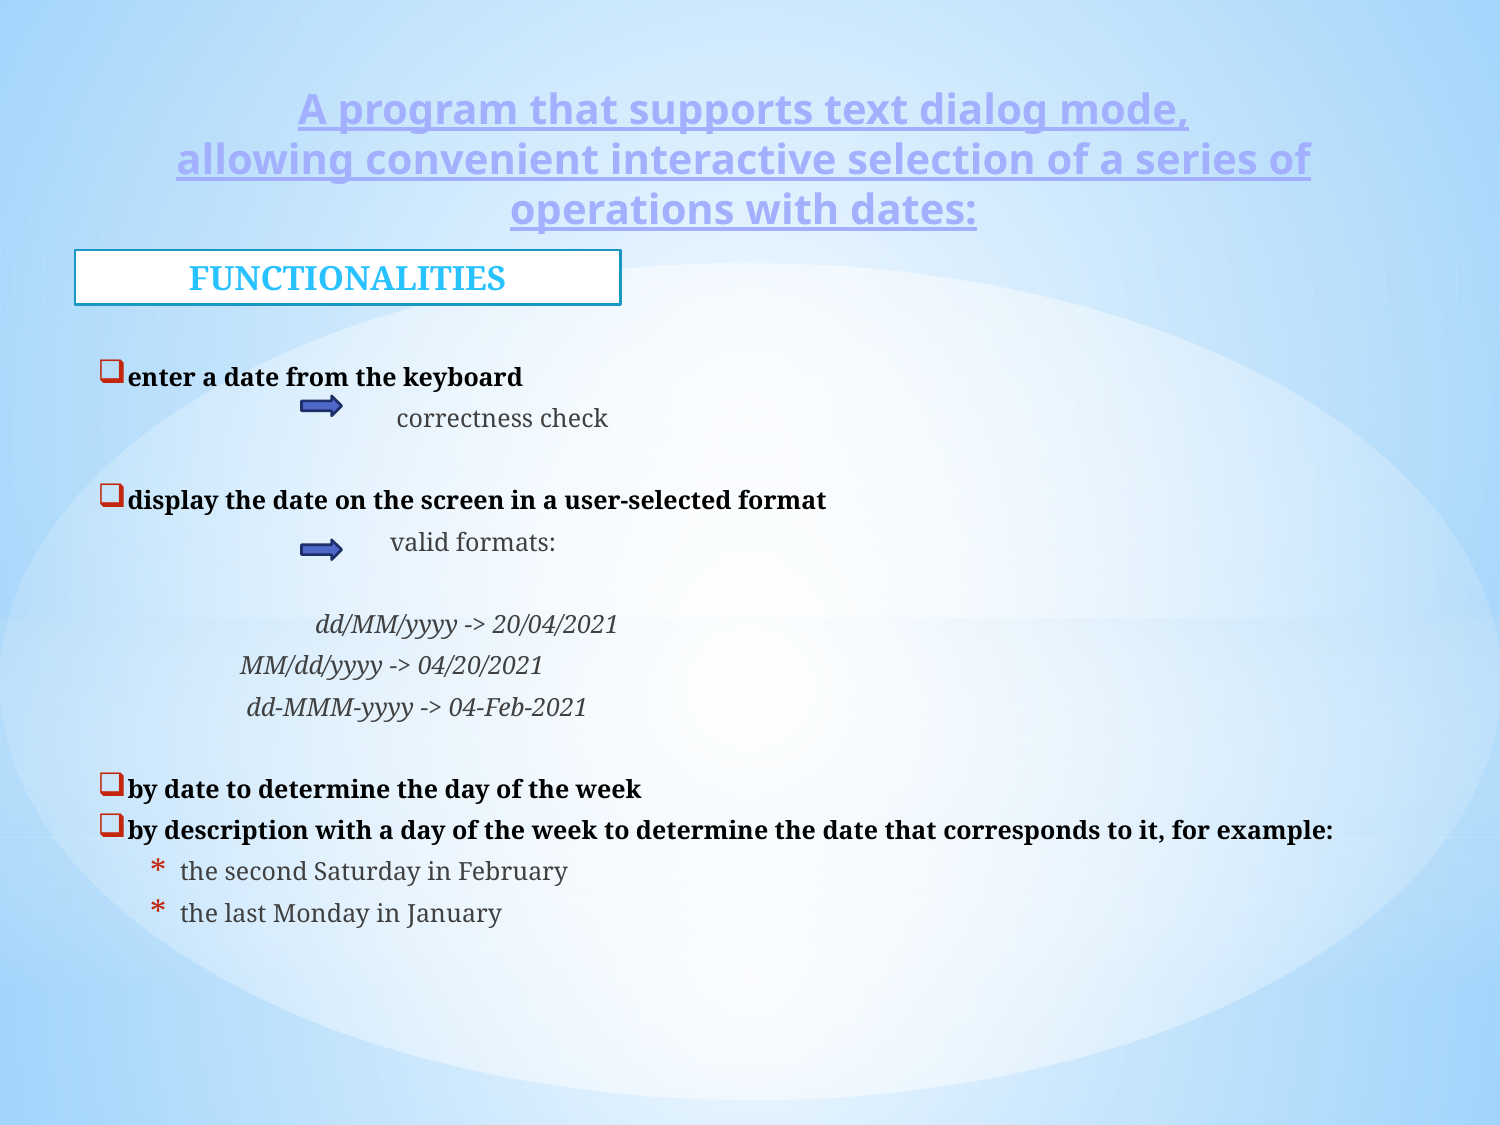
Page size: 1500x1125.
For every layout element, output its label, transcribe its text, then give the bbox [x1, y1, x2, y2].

text_box [300, 538, 343, 561]
text_box FUNCTIONALITIES [74, 249, 622, 306]
text_box A program that supports text dialog mode, allowing convenient interactive selection of a series of operations with dates: [87, 75, 1400, 240]
list enter a date from the keyboard correctness check display the date on the screen in a user-selected format valid formats: dd/MM/yyyy -> 20/04/2021 MM/dd/yyyy -> 04/20/2021 dd-MMM-yyyy -> 04-Feb-2021 by date to determine the day of the week by description with a day of the week to determine the date that corresponds to it, for example: the second Saturday in February the last Monday in January [75, 312, 1425, 1005]
text_box [300, 394, 343, 418]
